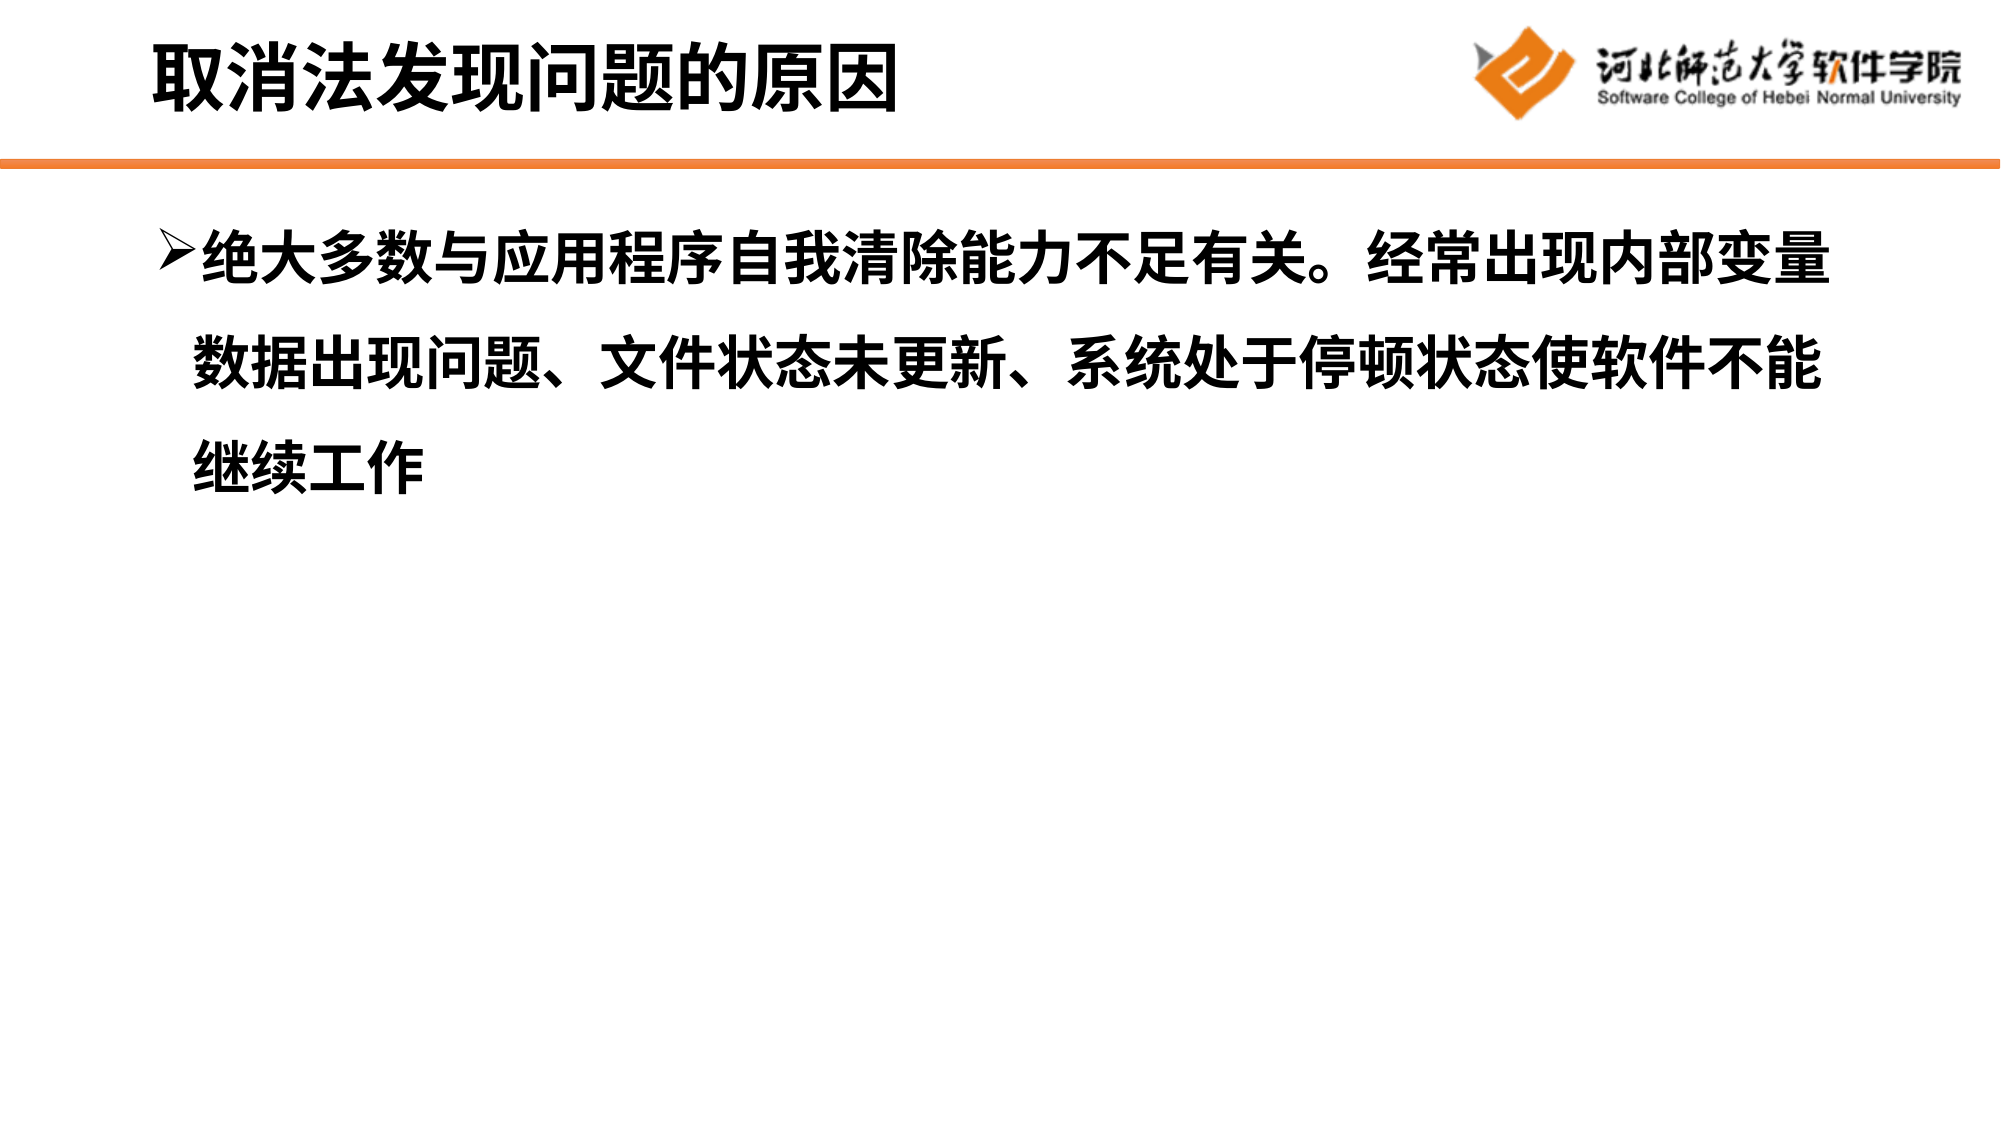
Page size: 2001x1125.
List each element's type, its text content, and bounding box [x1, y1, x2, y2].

list 绝大多数与应用程序自我清除能力不足有关。经常出现内部变量数据出现问题、文件状态未更新、系统处于停顿状态使软件不能继续工作 [139, 178, 1865, 988]
picture [1861, 18, 1988, 126]
title 取消法发现问题的原因 [135, 8, 1861, 155]
